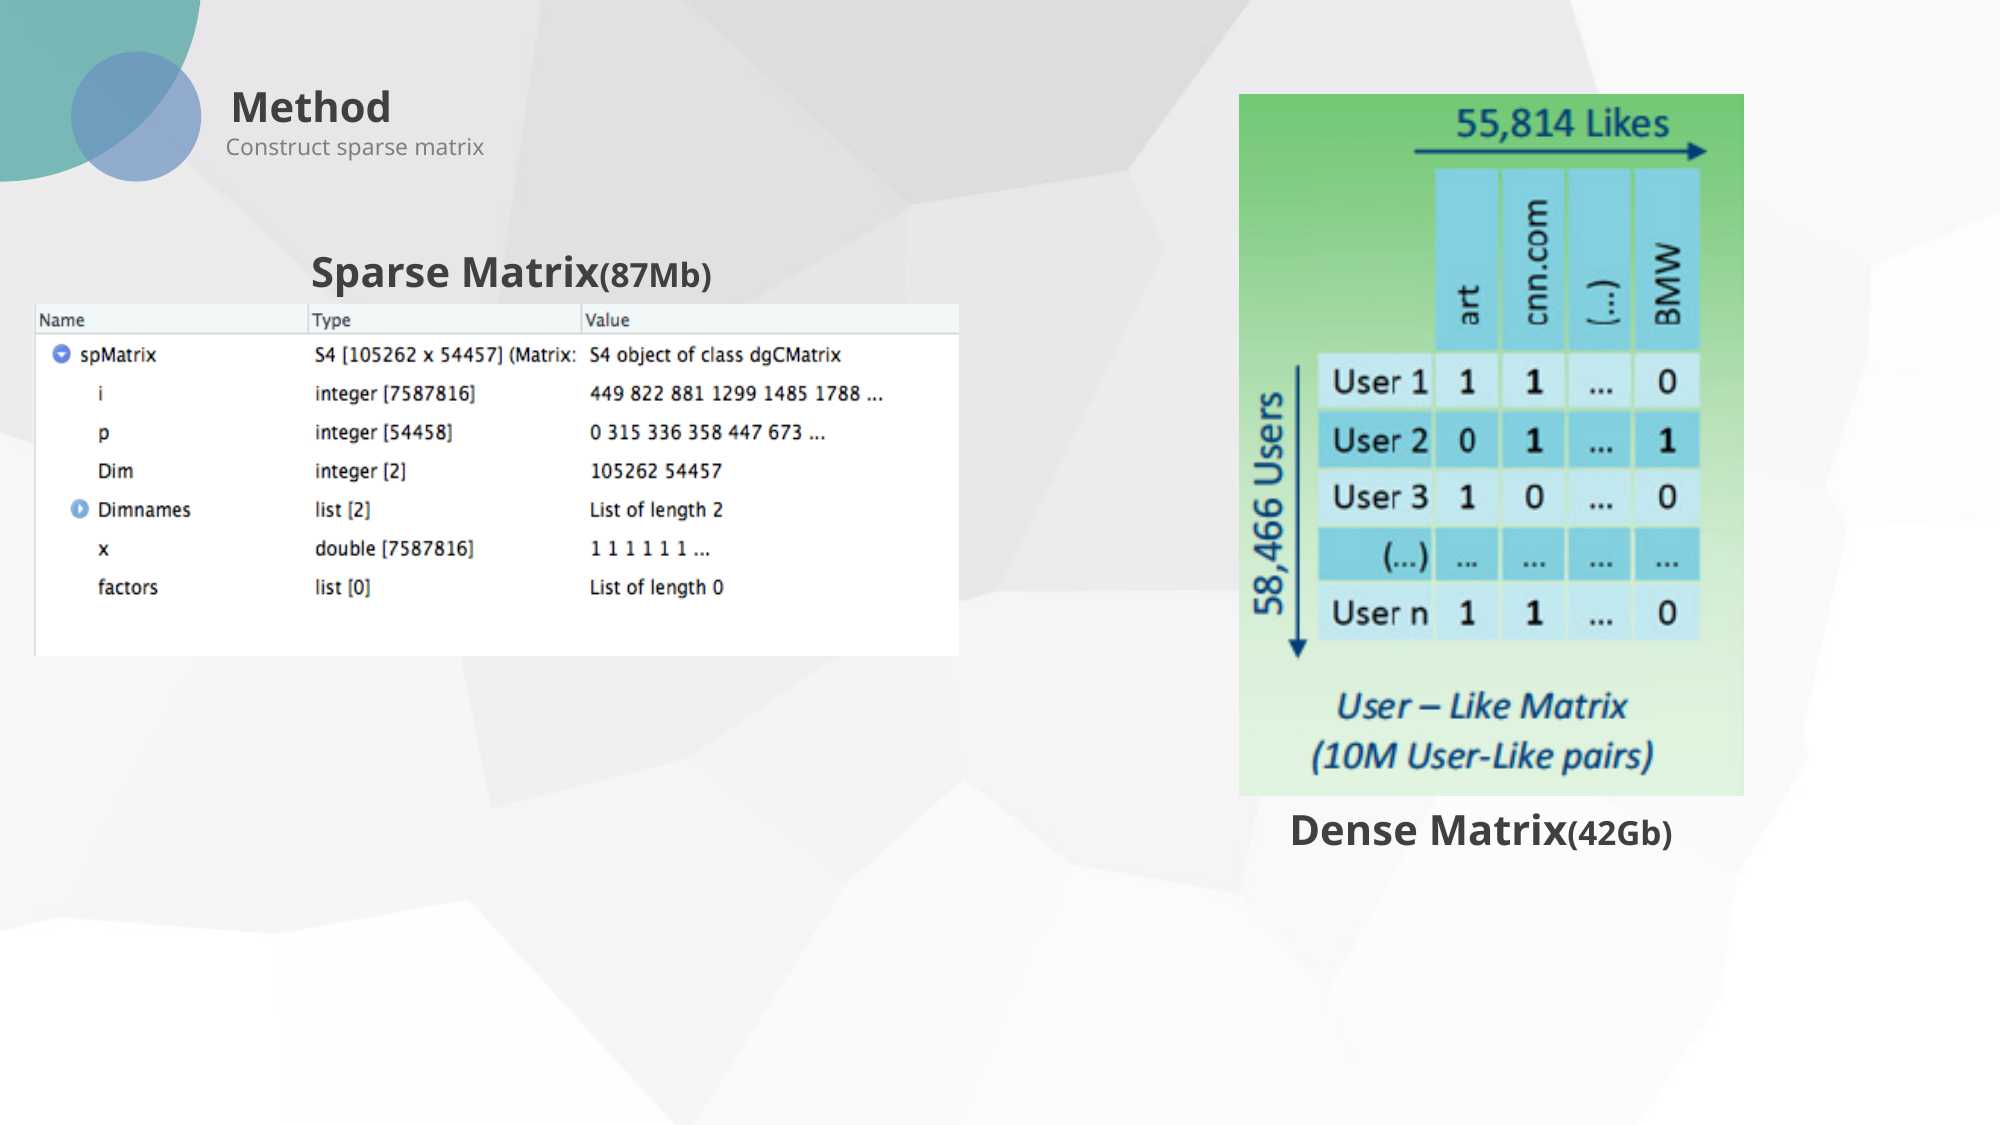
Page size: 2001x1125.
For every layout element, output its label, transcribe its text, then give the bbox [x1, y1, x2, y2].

text_box Construct sparse matrix [210, 125, 500, 168]
picture [0, 0, 2001, 1125]
text_box [70, 50, 203, 183]
text_box Dense Matrix(42Gb) [1274, 796, 1688, 861]
text_box [0, 0, 202, 183]
text_box Method [215, 73, 407, 125]
text_box Sparse Matrix(87Mb) [296, 238, 727, 304]
